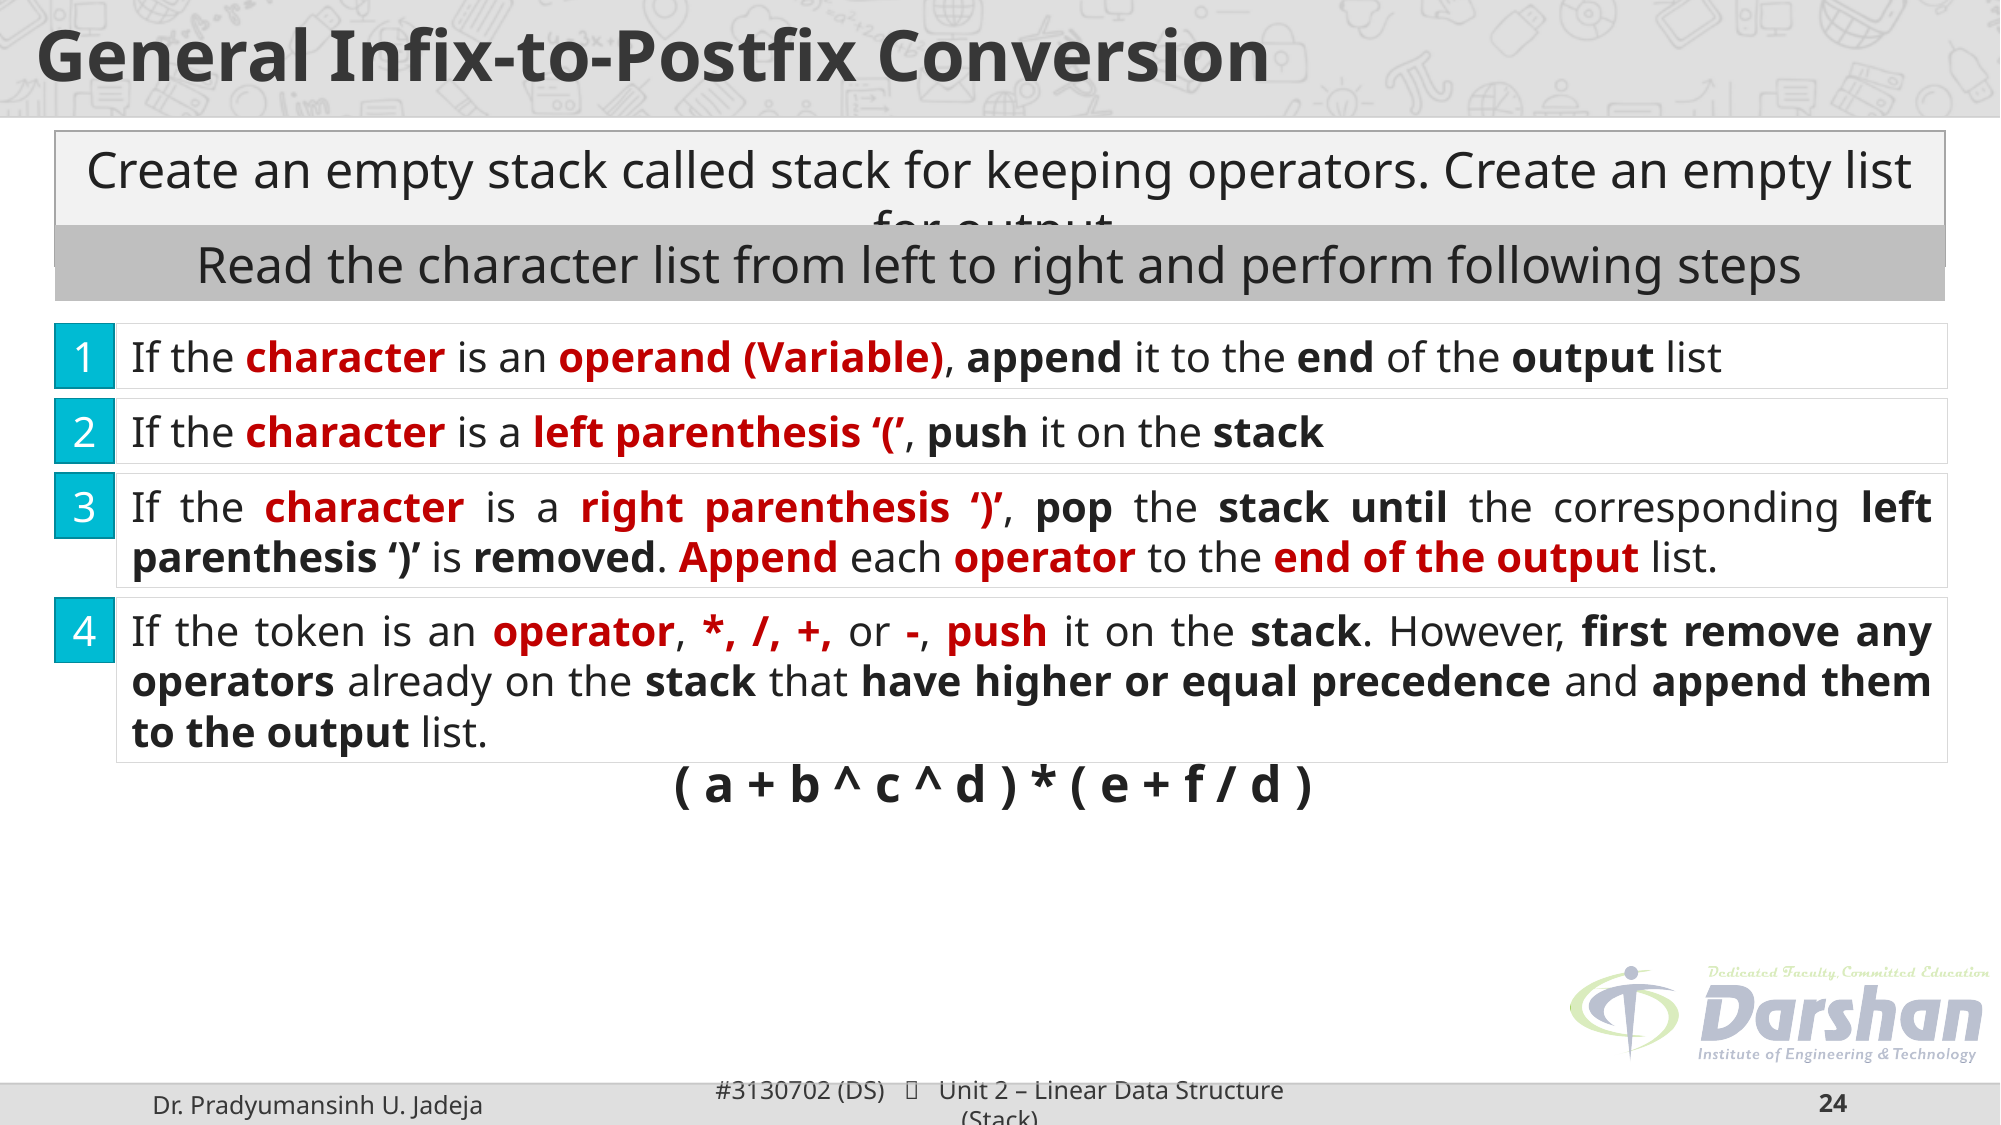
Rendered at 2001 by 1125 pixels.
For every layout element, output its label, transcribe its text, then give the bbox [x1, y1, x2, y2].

text_box 1 [54, 322, 115, 389]
text_box 2 [54, 397, 115, 464]
title General Infix-to-Postfix Conversion [0, 0, 2000, 117]
text_box If the character is an operand (Variable), append it to the end of the output list [116, 323, 1948, 389]
text_box If the character is a right parenthesis ‘)’, pop the stack until the corresponding left parenthesis ‘)’ is removed. Append each operator to the end of the output list. [116, 473, 1948, 588]
text_box ( a + b ^ c ^ d ) * ( e + f / d ) [55, 745, 1945, 821]
text_box If the character is a left parenthesis ‘(’, push it on the stack [116, 398, 1948, 464]
text_box 4 [54, 597, 115, 664]
text_box 3 [54, 472, 115, 539]
text_box Create an empty stack called stack for keeping operators. Create an empty list for output. [54, 130, 1946, 267]
text_box If the token is an operator, *, /, +, or -, push it on the stack. However, first remove any operators already on the stack that have higher or equal precedence and append them to the output list. [116, 597, 1948, 763]
text_box Read the character list from left to right and perform following steps [55, 225, 1945, 301]
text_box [1570, 966, 1990, 1063]
